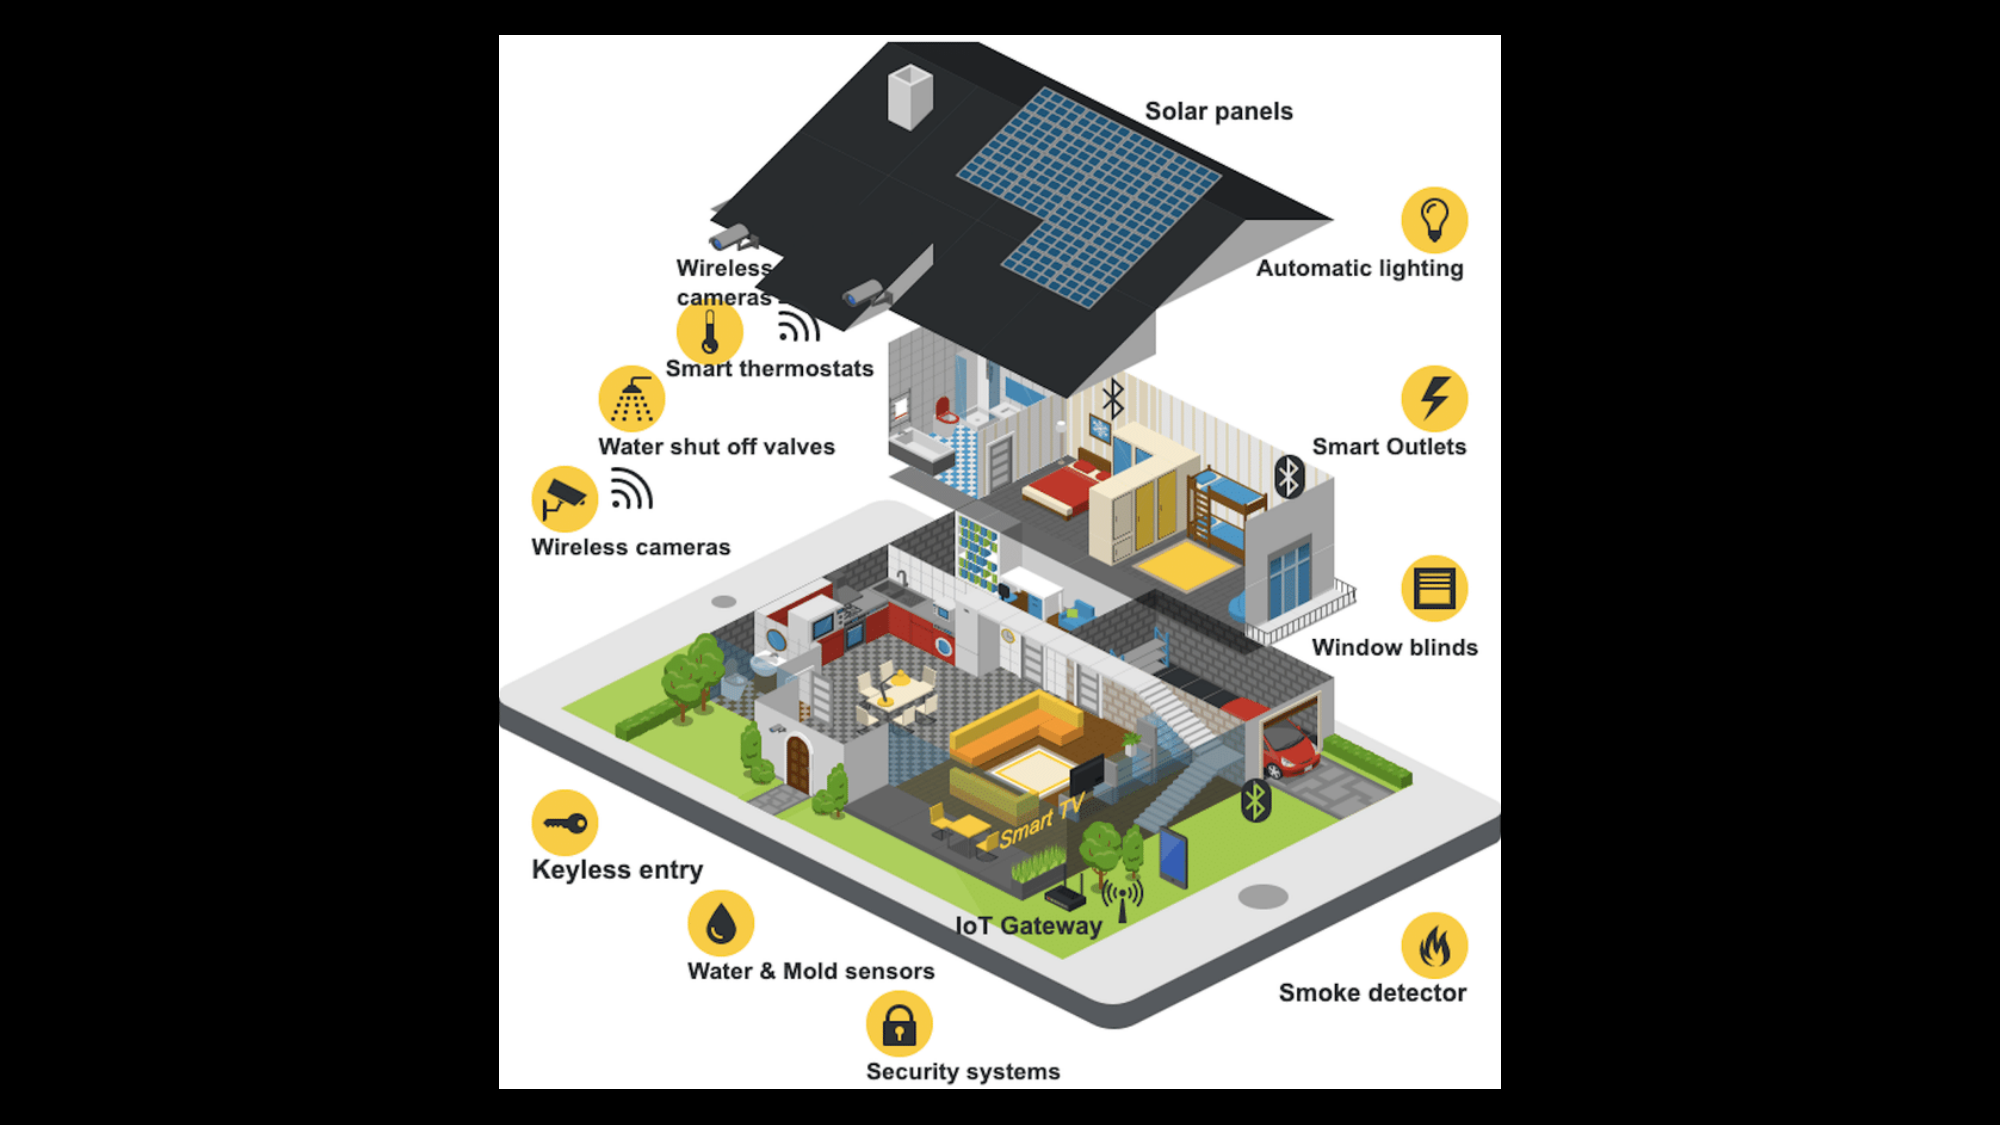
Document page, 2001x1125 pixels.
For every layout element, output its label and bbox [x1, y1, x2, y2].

picture [499, 35, 1501, 1089]
